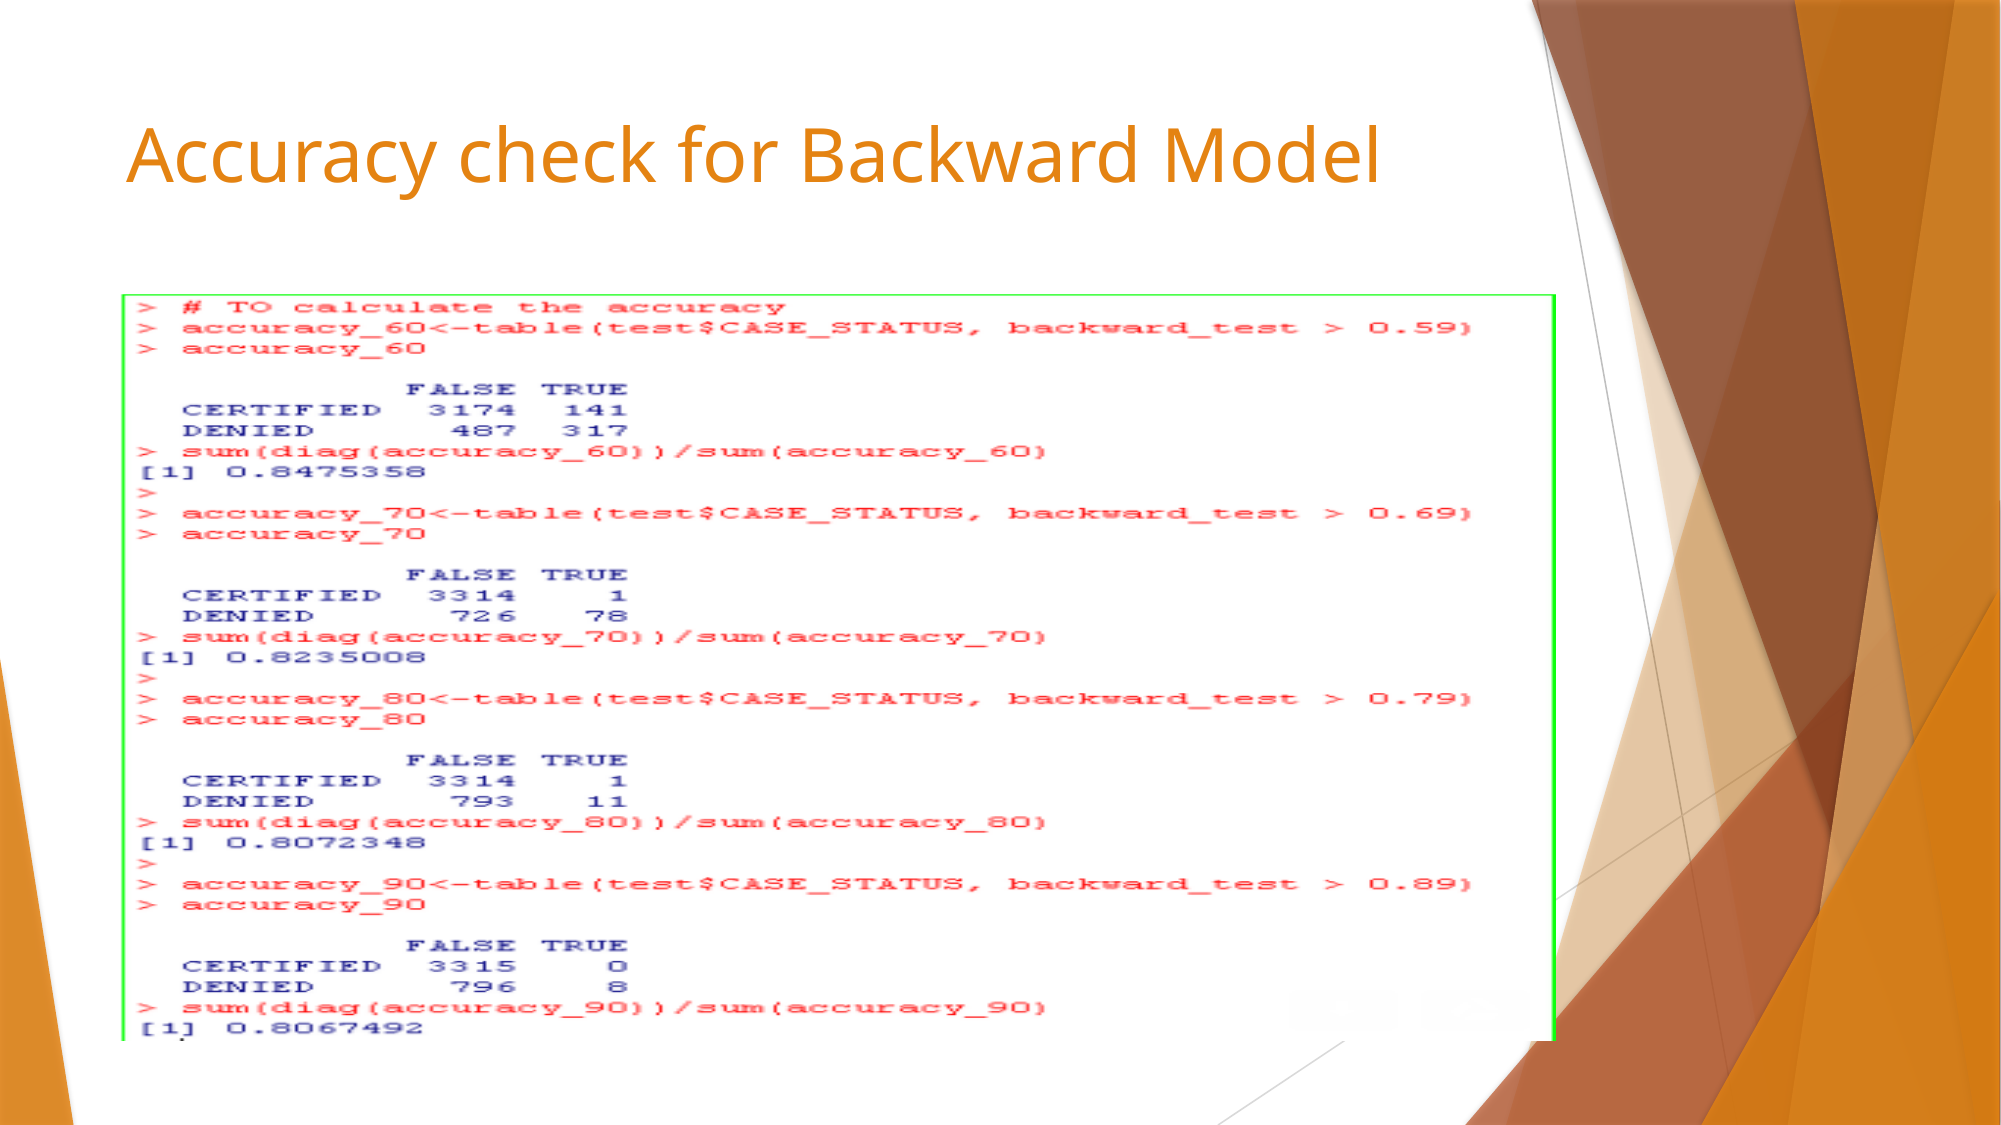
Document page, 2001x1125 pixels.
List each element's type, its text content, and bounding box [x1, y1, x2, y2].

title Accuracy check for Backward Model [111, 99, 1522, 292]
picture [110, 293, 1556, 1042]
